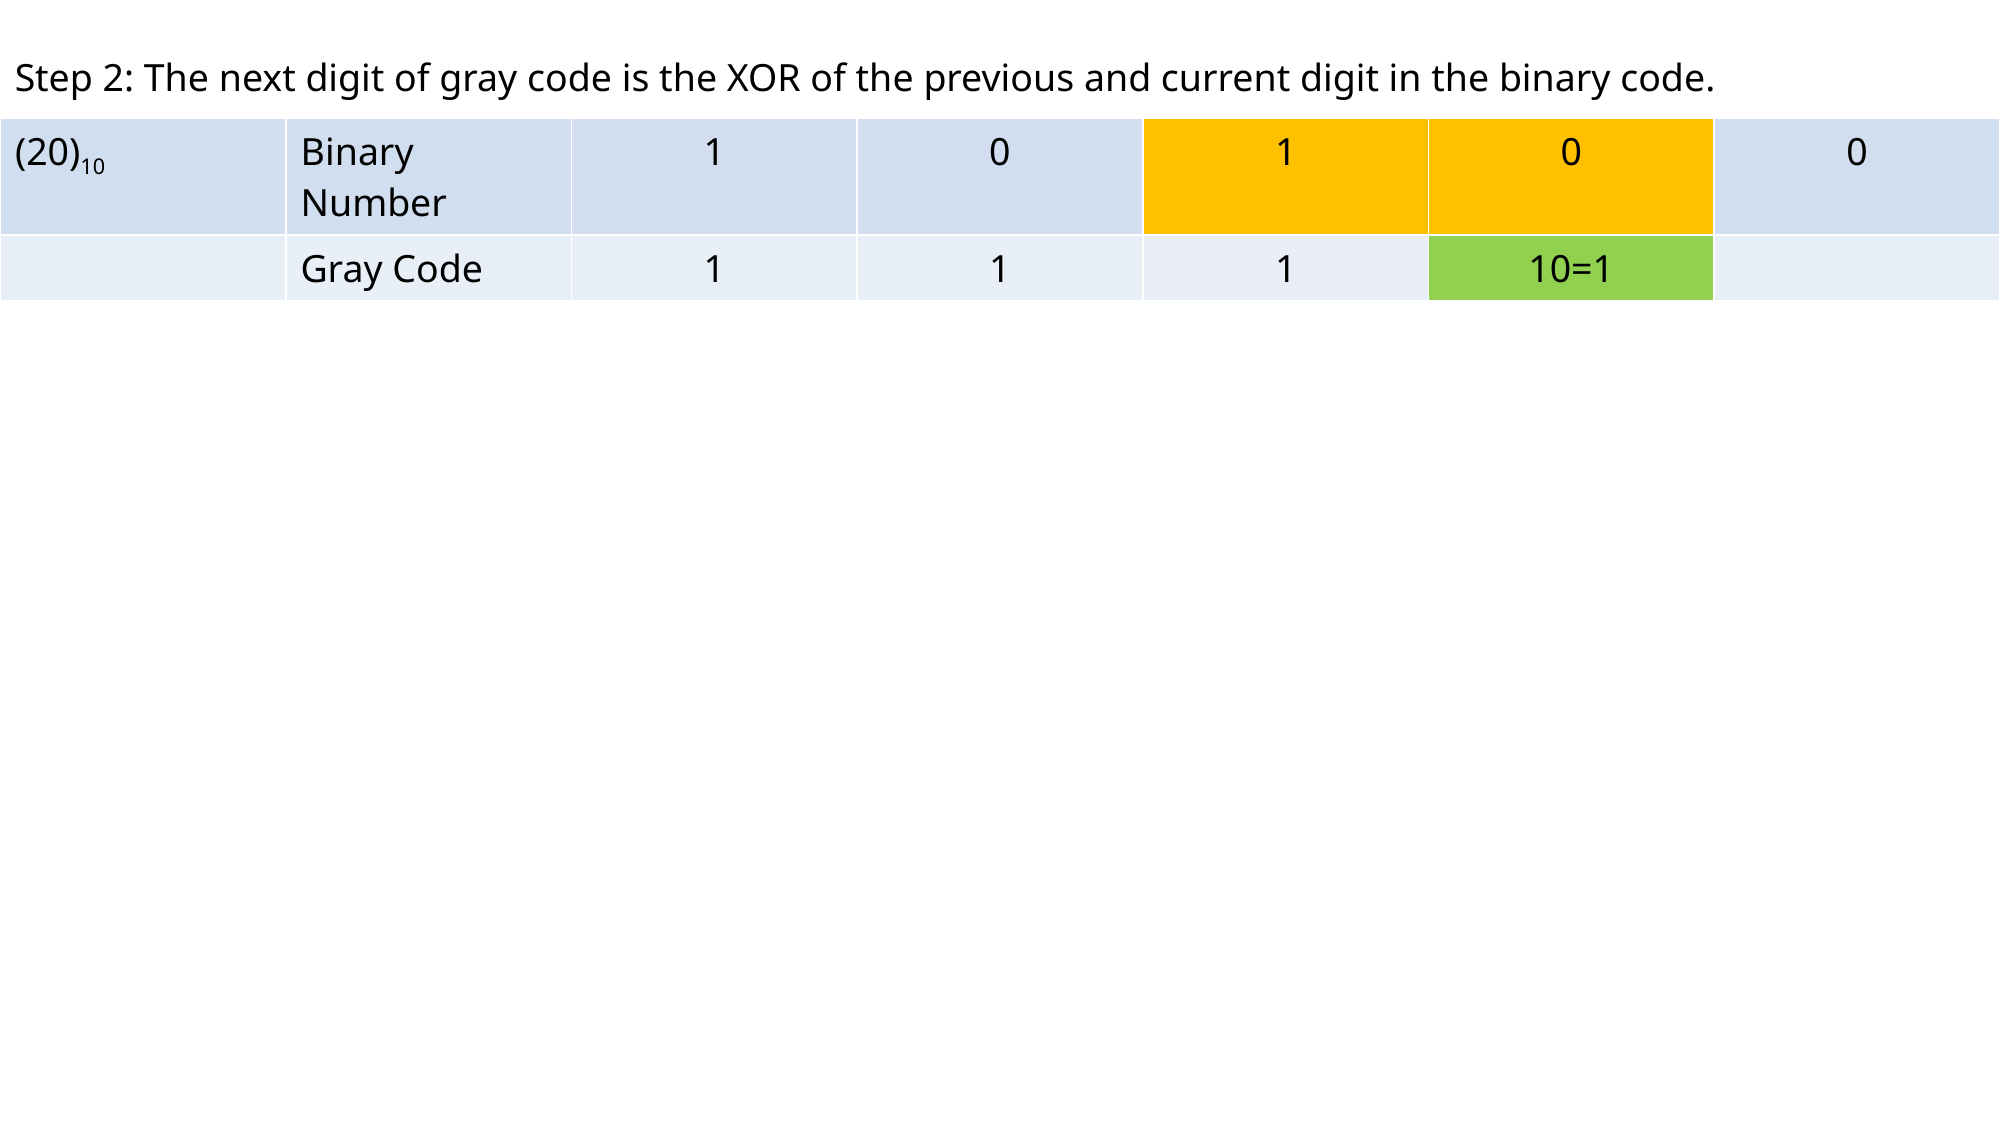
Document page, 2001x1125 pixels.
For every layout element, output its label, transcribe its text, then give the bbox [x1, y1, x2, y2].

text_box Step 2: The next digit of gray code is the XOR of the previous and current digit in the binary code. [0, 46, 1903, 107]
